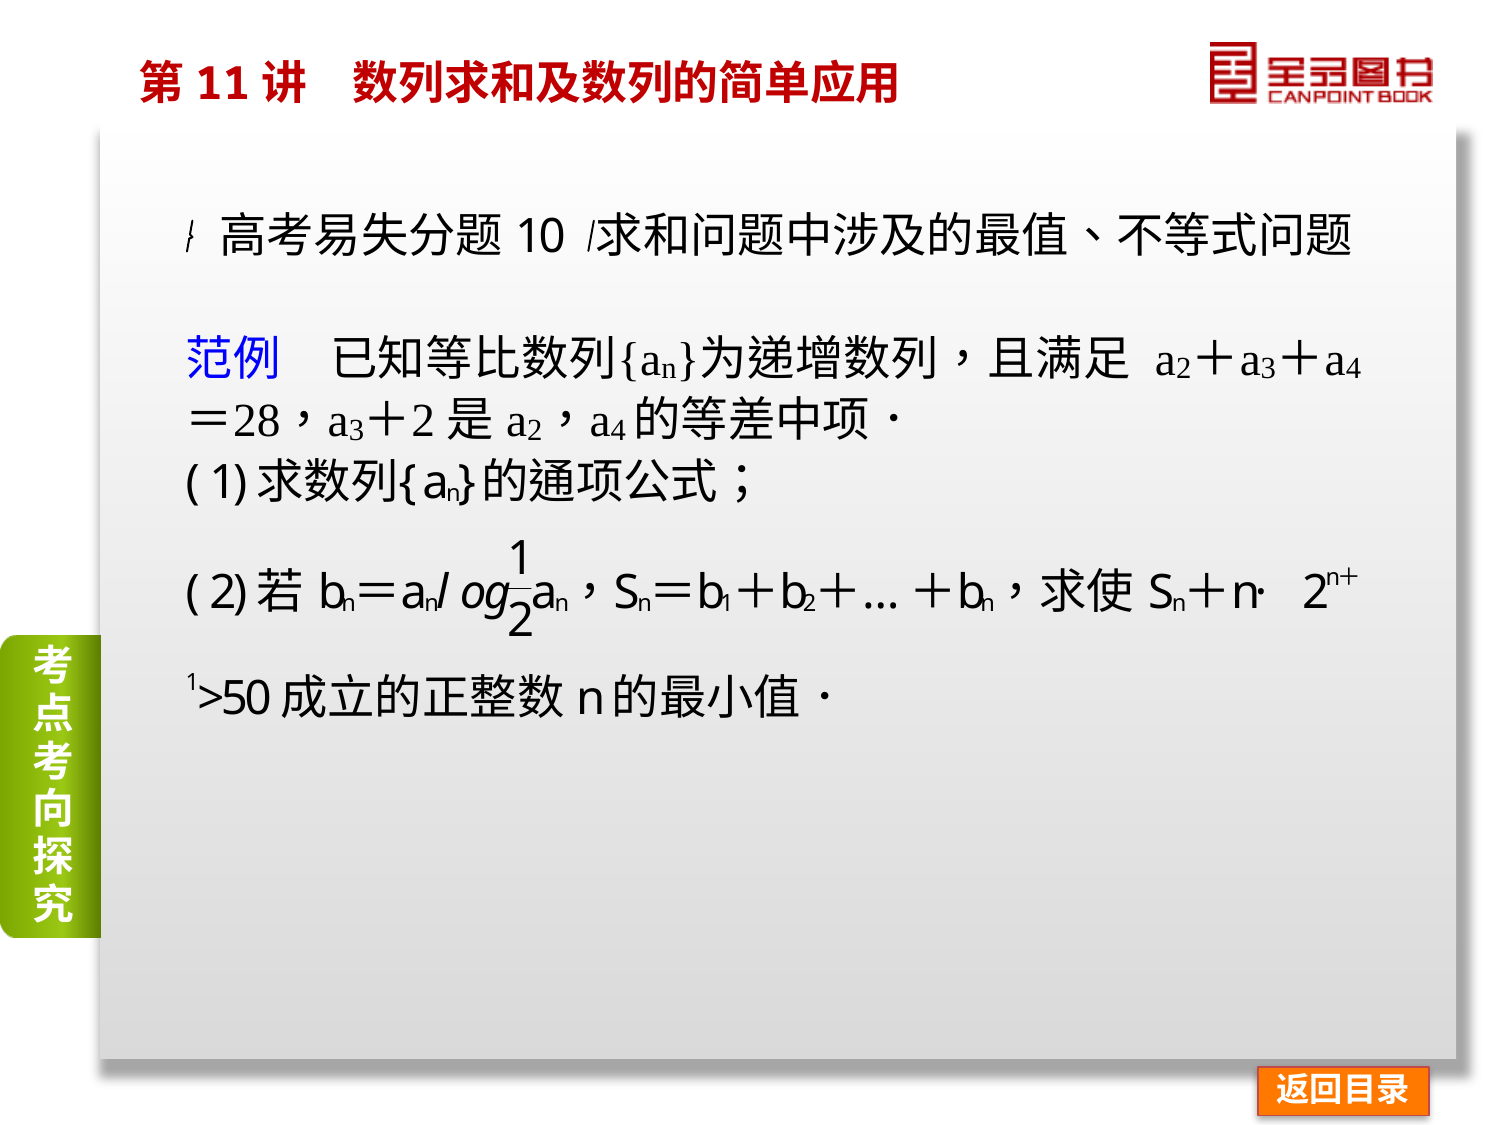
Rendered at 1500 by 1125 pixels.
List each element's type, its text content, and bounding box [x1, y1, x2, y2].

picture [1223, 42, 1433, 104]
text_box 返回目录 [1257, 1066, 1430, 1116]
text_box 第11讲 数列求和及数列的简单应用 [123, 42, 1223, 121]
picture [0, 635, 101, 939]
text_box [185, 204, 1362, 1086]
